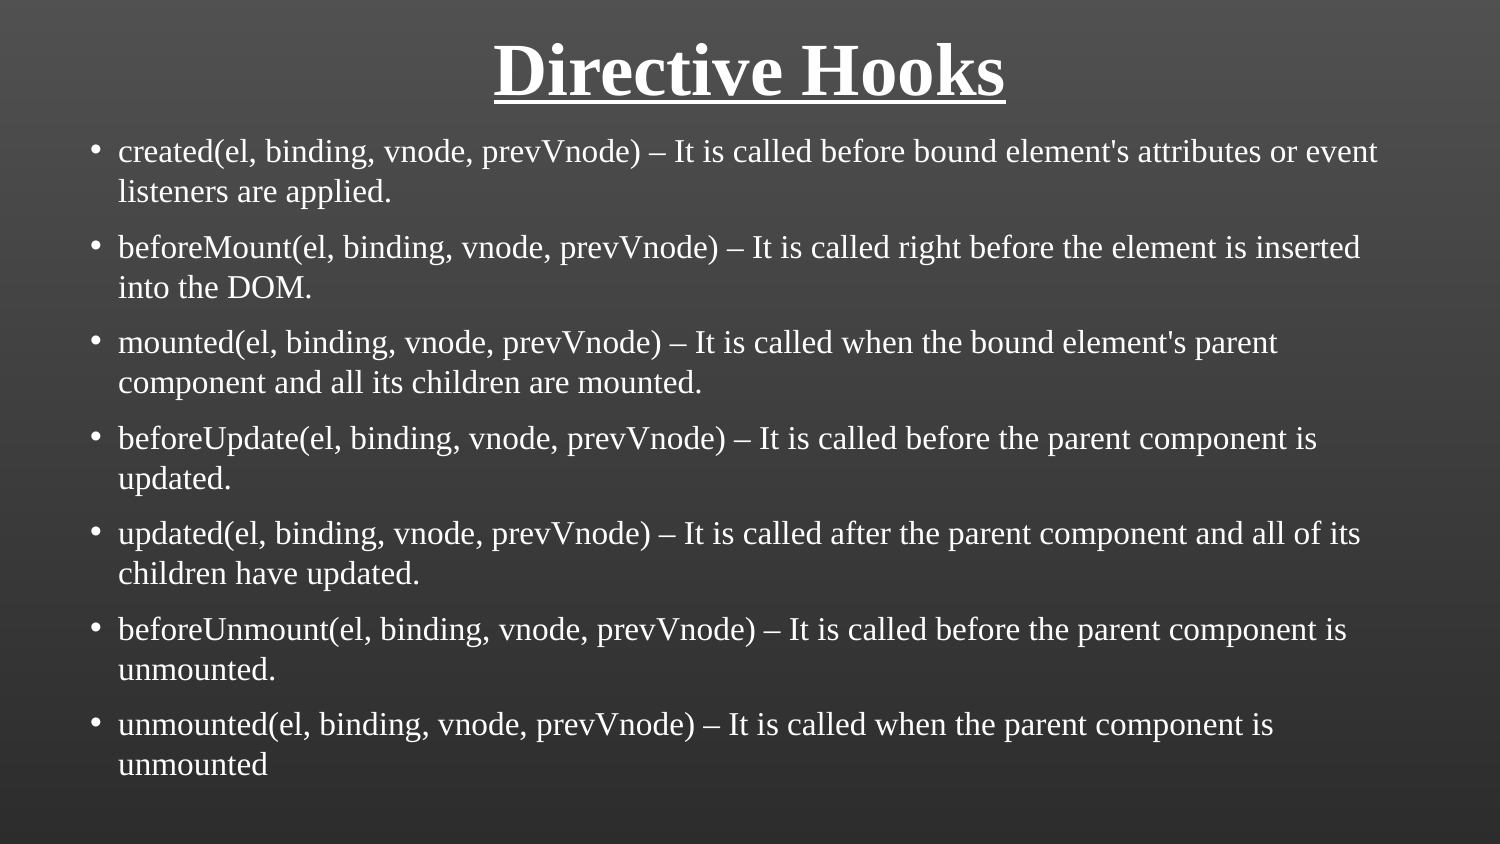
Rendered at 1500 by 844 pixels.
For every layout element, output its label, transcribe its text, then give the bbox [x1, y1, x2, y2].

text_box Directive Hooks [74, 9, 1425, 122]
list created(el, binding, vnode, prevVnode) – It is called before bound element's attributes or event listeners are applied. beforeMount(el, binding, vnode, prevVnode) – It is called right before the element is inserted into the DOM. mounted(el, binding, vnode, prevVnode) – It is called when the bound element's parent component and all its children are mounted. beforeUpdate(el, binding, vnode, prevVnode) – It is called before the parent component is updated. updated(el, binding, vnode, prevVnode) – It is called after the parent component and all of its children have updated. beforeUnmount(el, binding, vnode, prevVnode) – It is called before the parent component is unmounted. unmounted(el, binding, vnode, prevVnode) – It is called when the parent component is unmounted [75, 122, 1425, 822]
